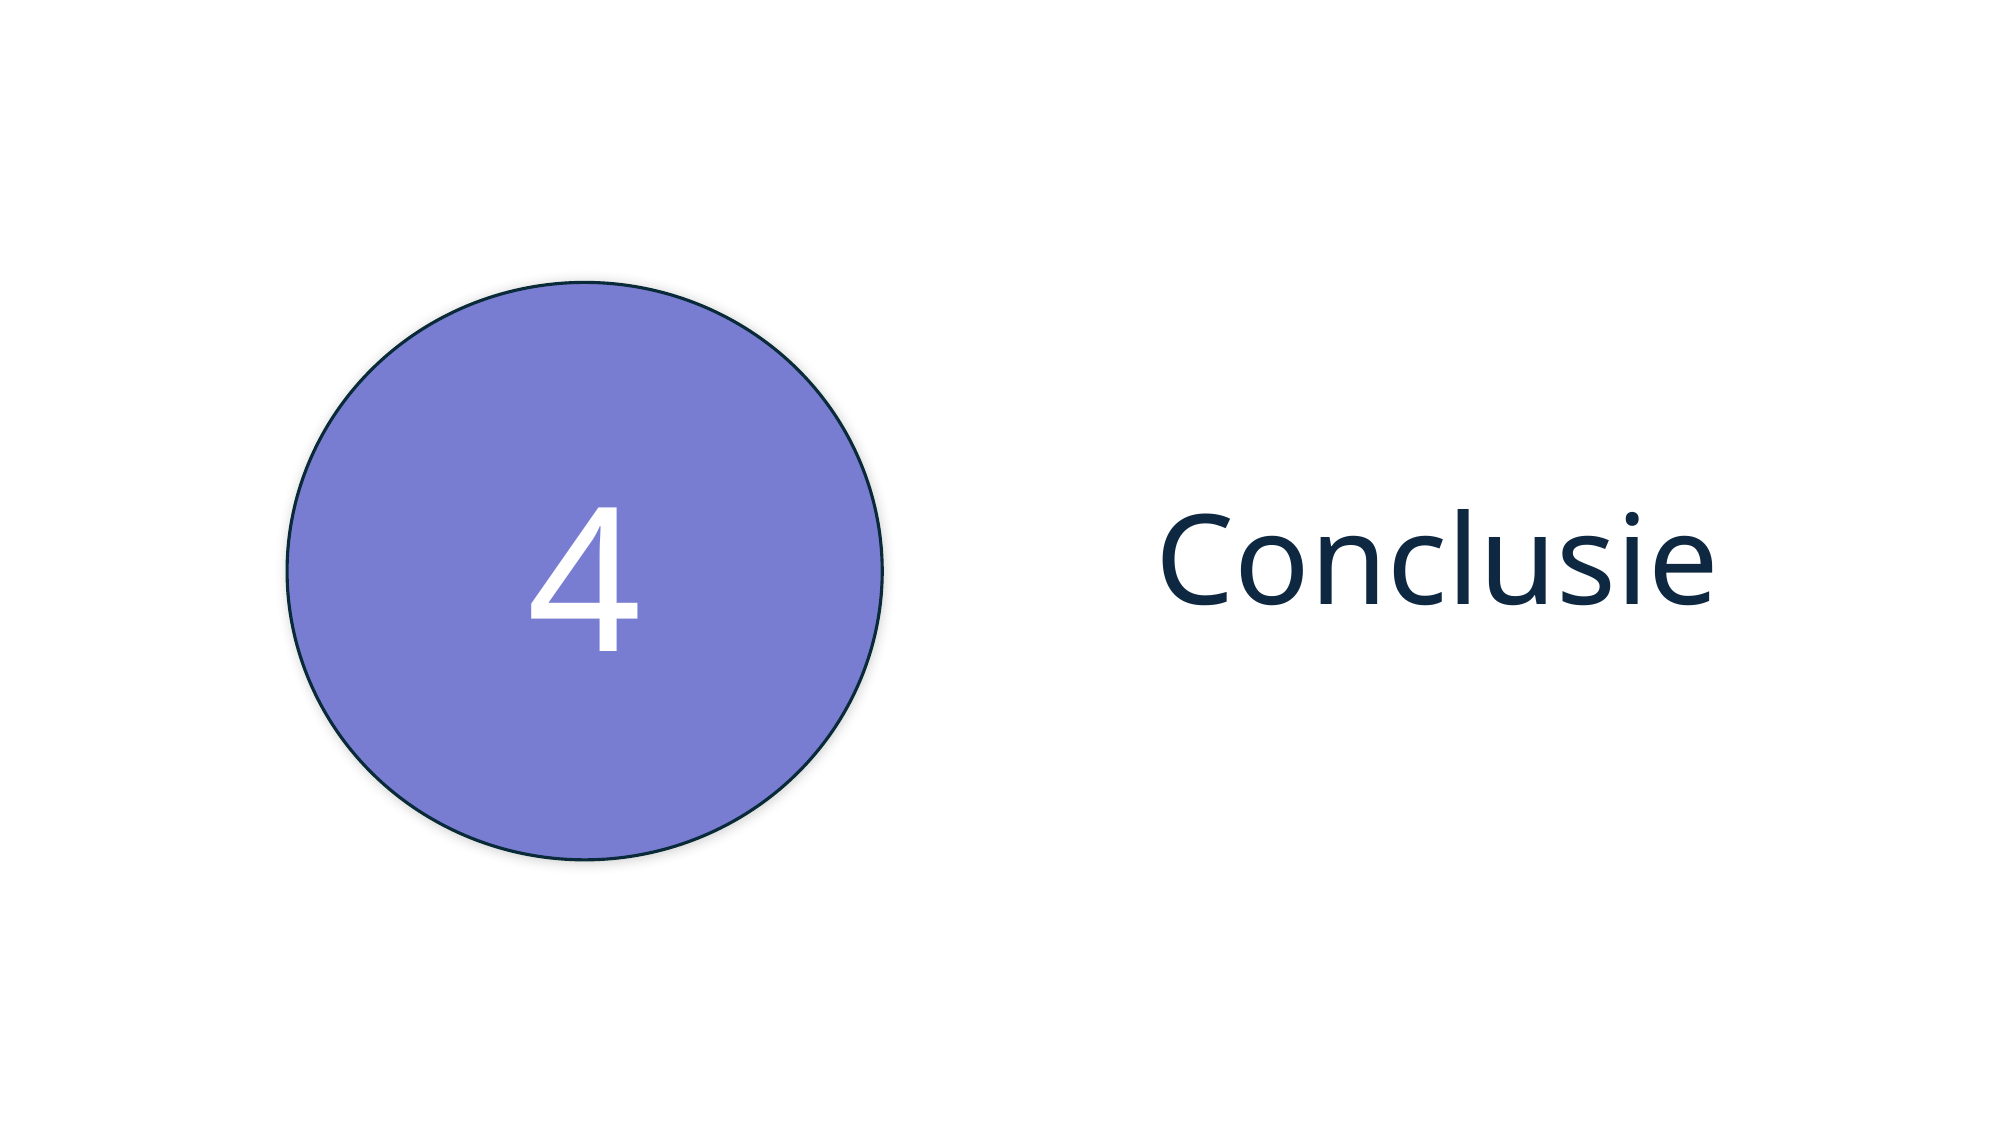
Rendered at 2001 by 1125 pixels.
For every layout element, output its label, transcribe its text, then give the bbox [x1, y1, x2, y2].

list Conclusie [1012, 385, 1863, 742]
text_box 4 [285, 280, 884, 862]
